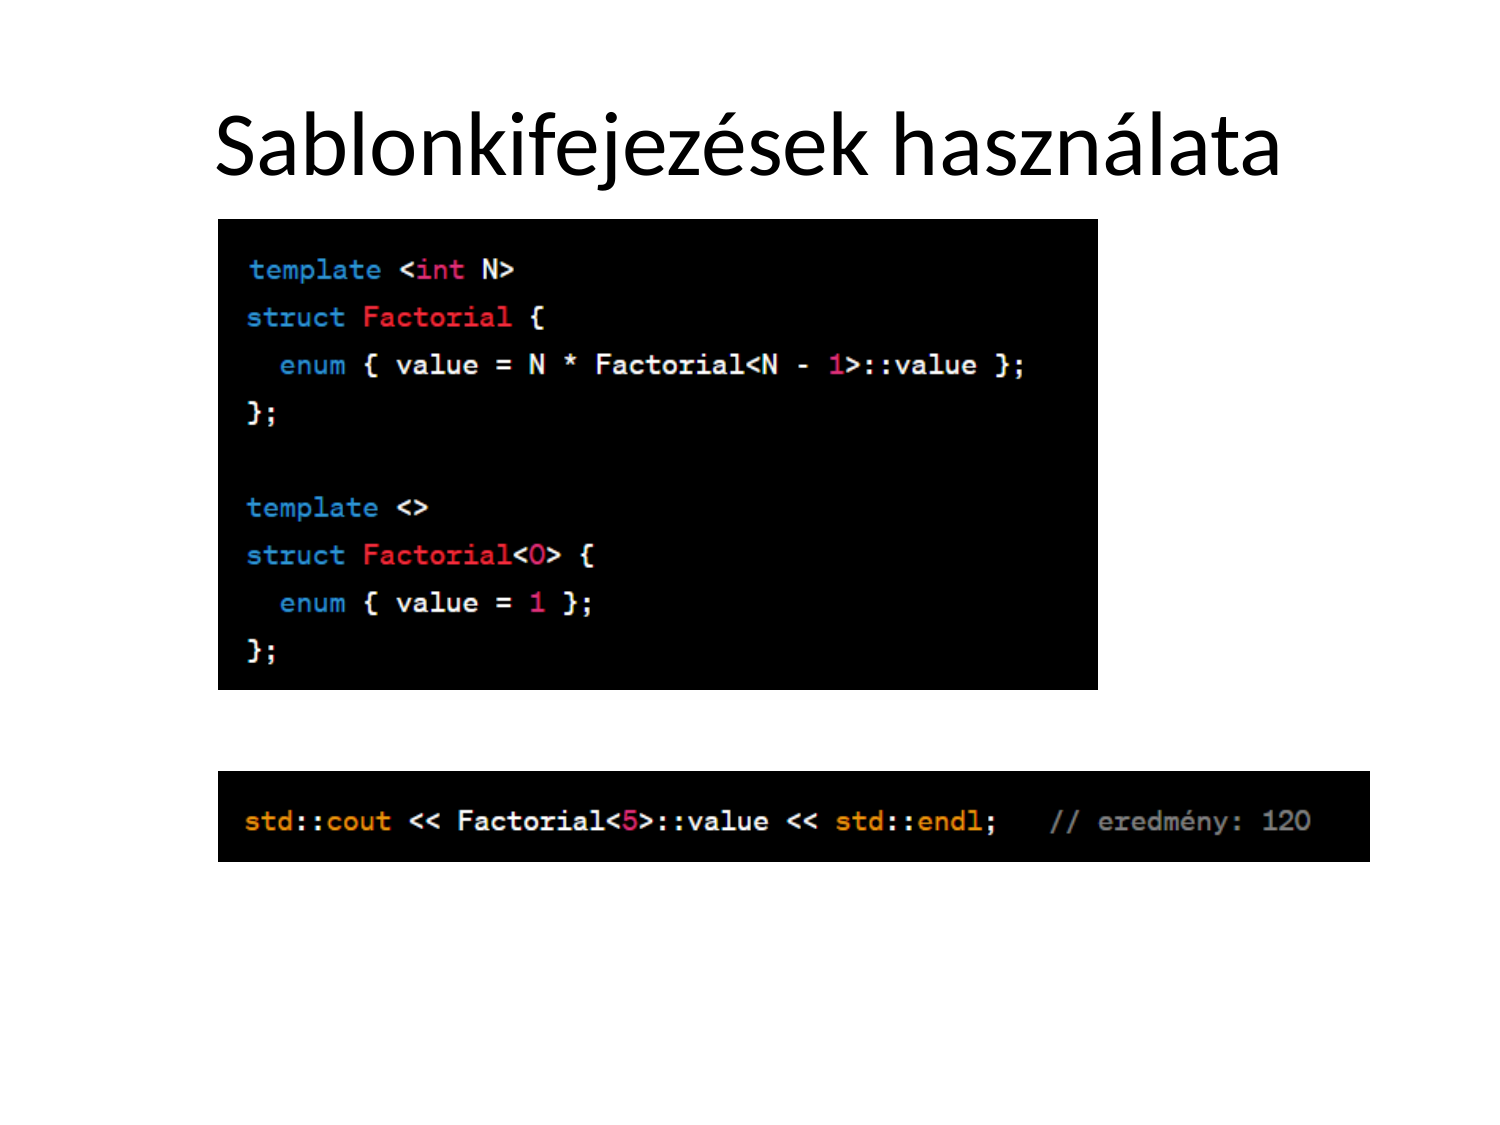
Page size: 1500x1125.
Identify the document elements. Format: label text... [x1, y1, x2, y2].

picture [218, 770, 1371, 863]
title Sablonkifejezések használata [75, 45, 1425, 233]
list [218, 219, 1098, 690]
